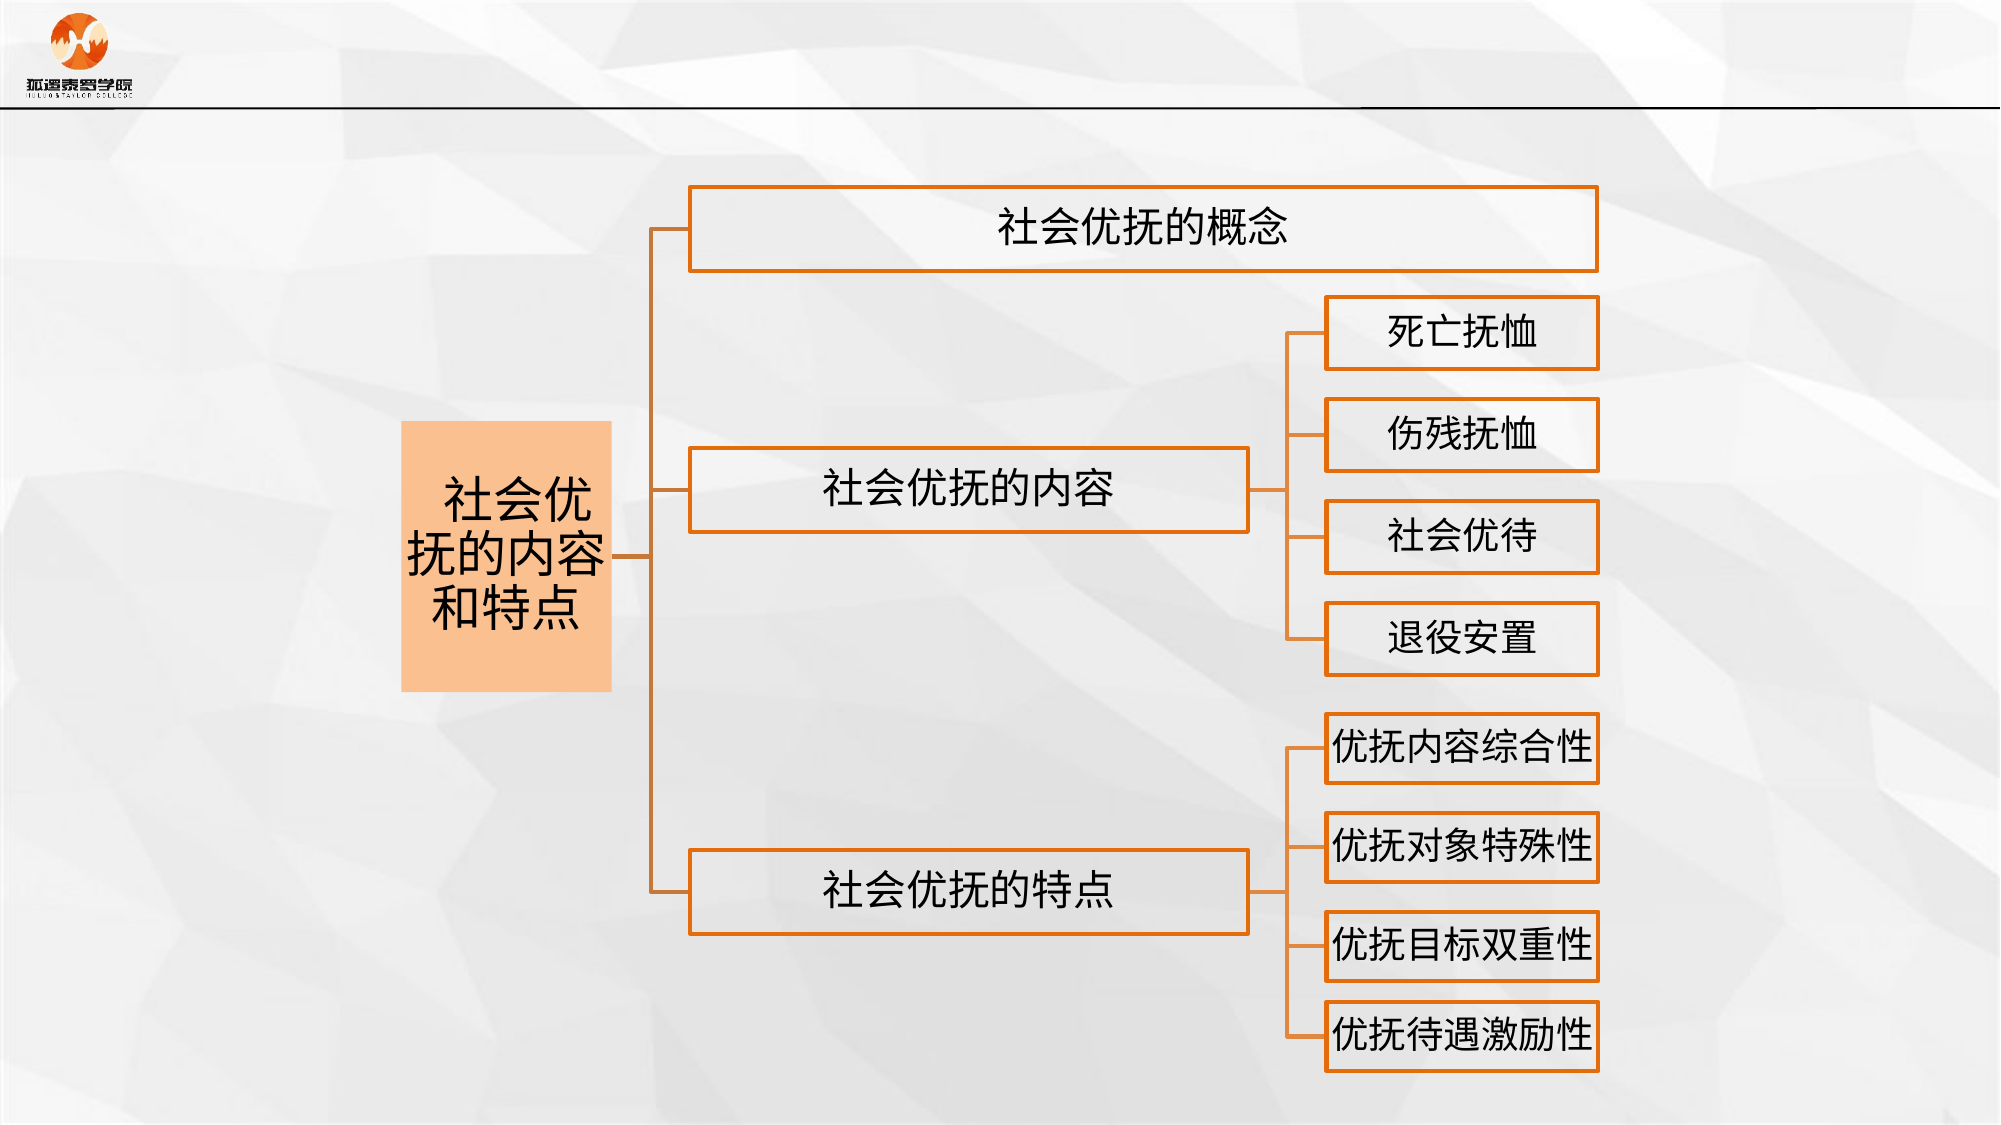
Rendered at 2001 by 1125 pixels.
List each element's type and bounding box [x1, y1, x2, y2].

picture [4, 0, 154, 111]
text_box [228, 182, 1771, 1072]
